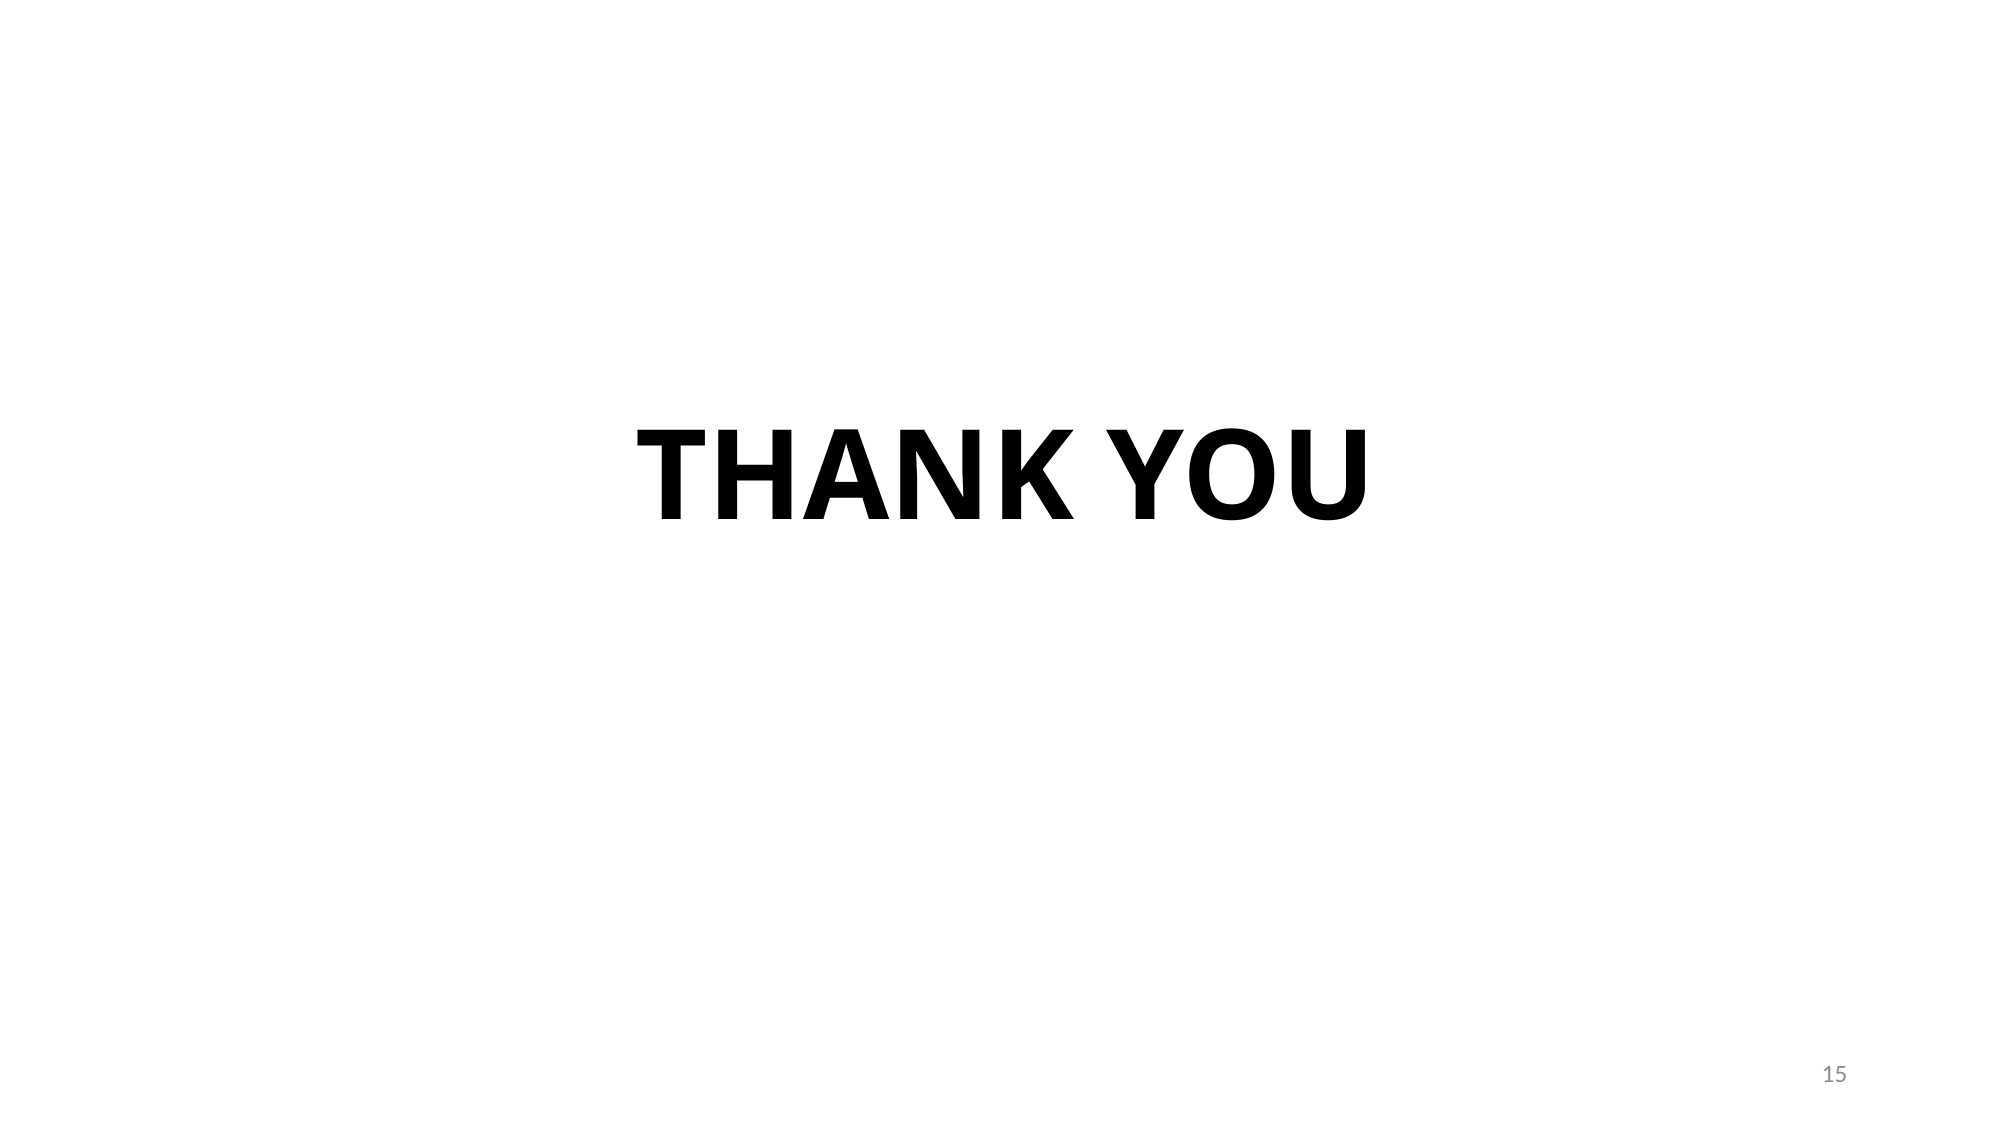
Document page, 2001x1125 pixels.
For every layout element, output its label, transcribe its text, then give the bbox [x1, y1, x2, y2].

text_box THANK YOU [407, 404, 1604, 517]
slide_number 15 [1412, 1042, 1863, 1103]
